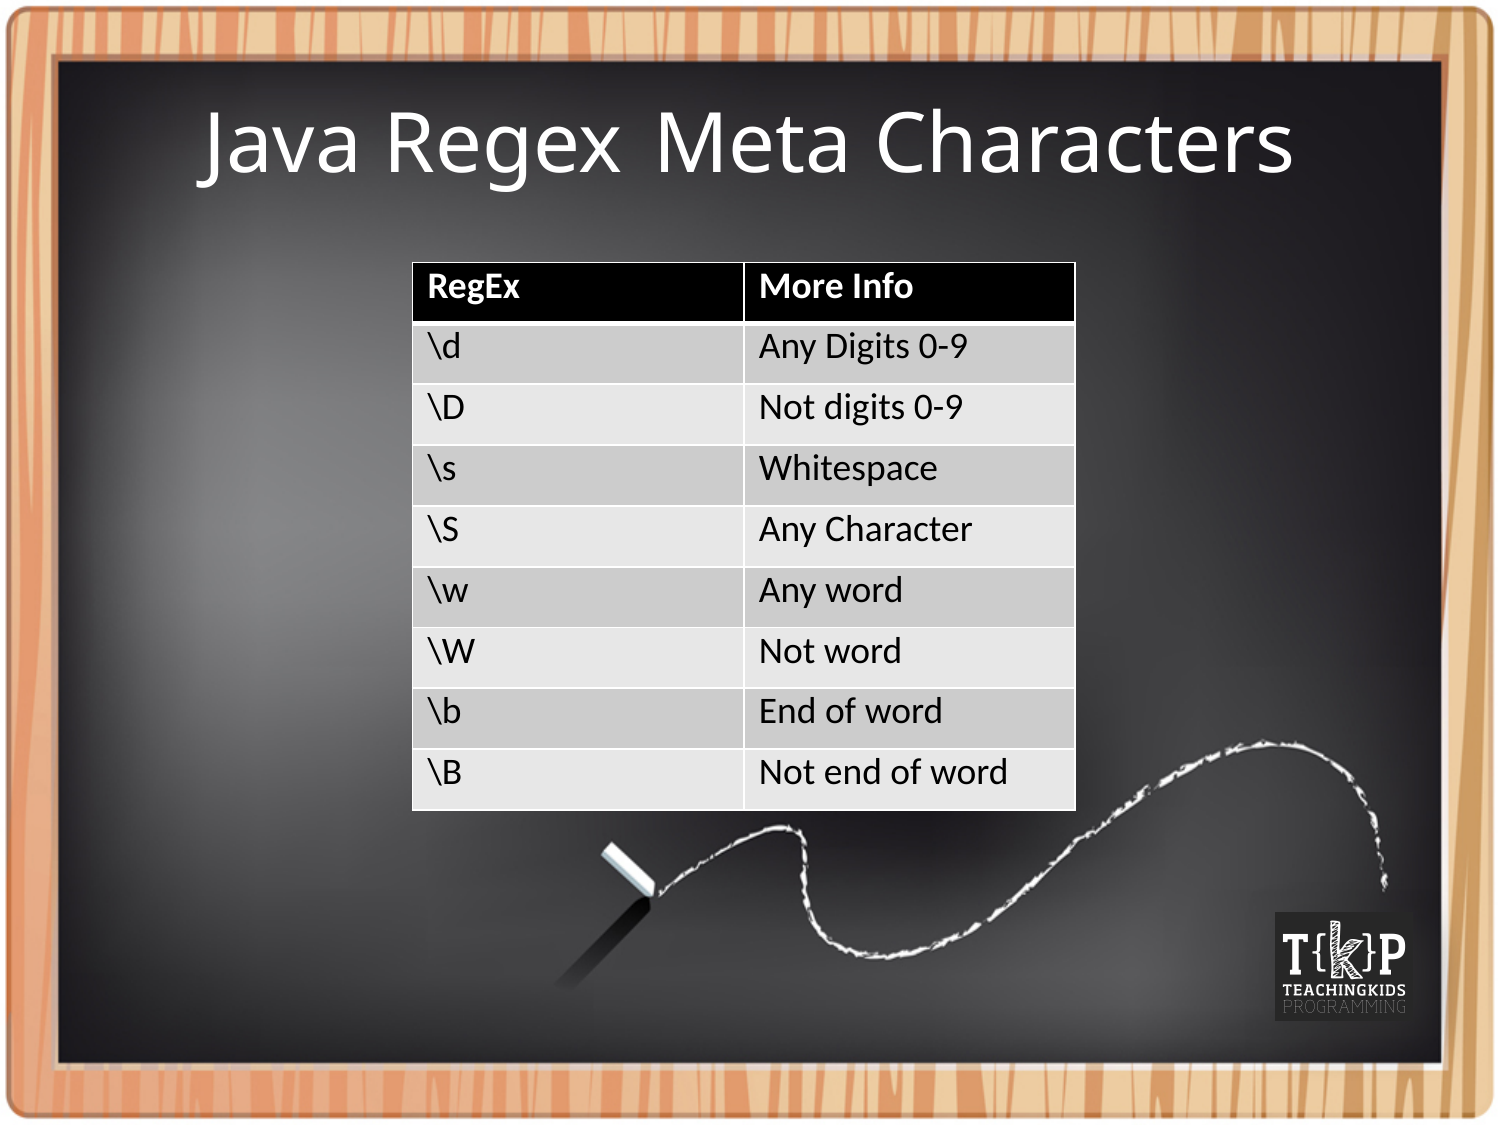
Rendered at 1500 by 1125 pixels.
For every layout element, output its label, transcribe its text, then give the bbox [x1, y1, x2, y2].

table_cell \S [413, 507, 743, 566]
table_cell Whitespace [745, 446, 1074, 505]
table_cell \d [413, 326, 743, 383]
table_cell Not word [745, 628, 1074, 687]
table_cell Any Digits 0-9 [745, 326, 1074, 383]
table_cell \D [413, 385, 743, 444]
picture [0, 0, 1500, 1125]
title Java Regex Meta Characters [75, 45, 1425, 233]
table_header RegEx [413, 263, 743, 321]
table_cell Not digits 0-9 [745, 385, 1074, 444]
table_cell \w [413, 568, 743, 627]
table_cell Not end of word [745, 750, 1074, 809]
table_cell Any word [745, 568, 1074, 627]
table_cell \s [413, 446, 743, 505]
table_cell \b [413, 689, 743, 748]
table_cell End of word [745, 689, 1074, 748]
table_header More Info [745, 263, 1074, 321]
table_cell Any Character [745, 507, 1074, 566]
table_cell \B [413, 750, 743, 809]
table_cell \W [413, 628, 743, 687]
